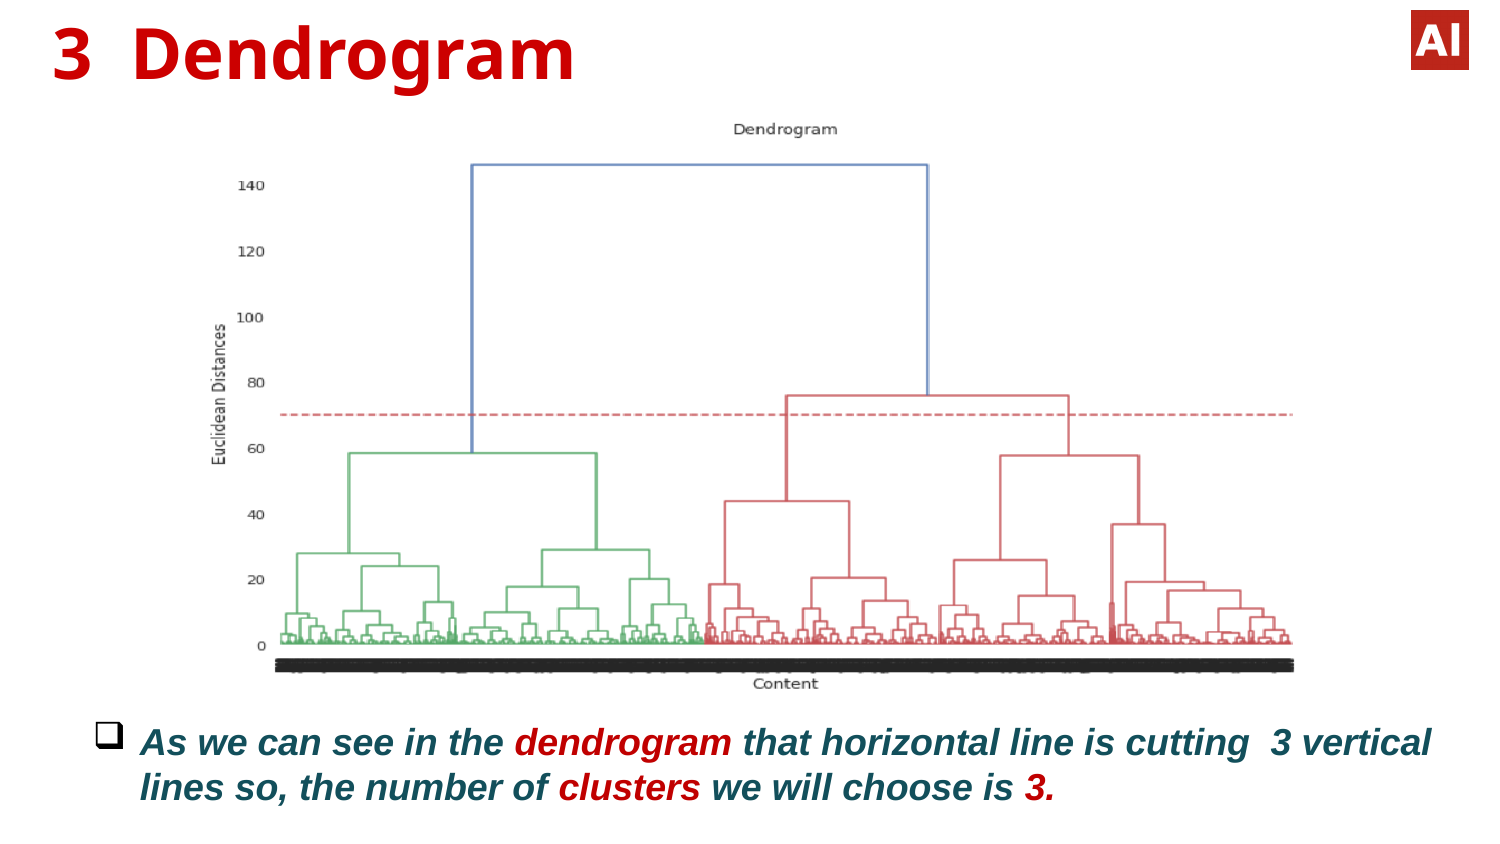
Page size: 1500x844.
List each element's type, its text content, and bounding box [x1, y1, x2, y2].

picture [205, 116, 1302, 696]
title 3 Dendrogram [50, 6, 667, 150]
text_box As we can see in the dendrogram that horizontal line is cutting 3 vertical lines so, the number of clusters we will choose is 3. [90, 715, 1475, 808]
picture [1411, 10, 1469, 70]
